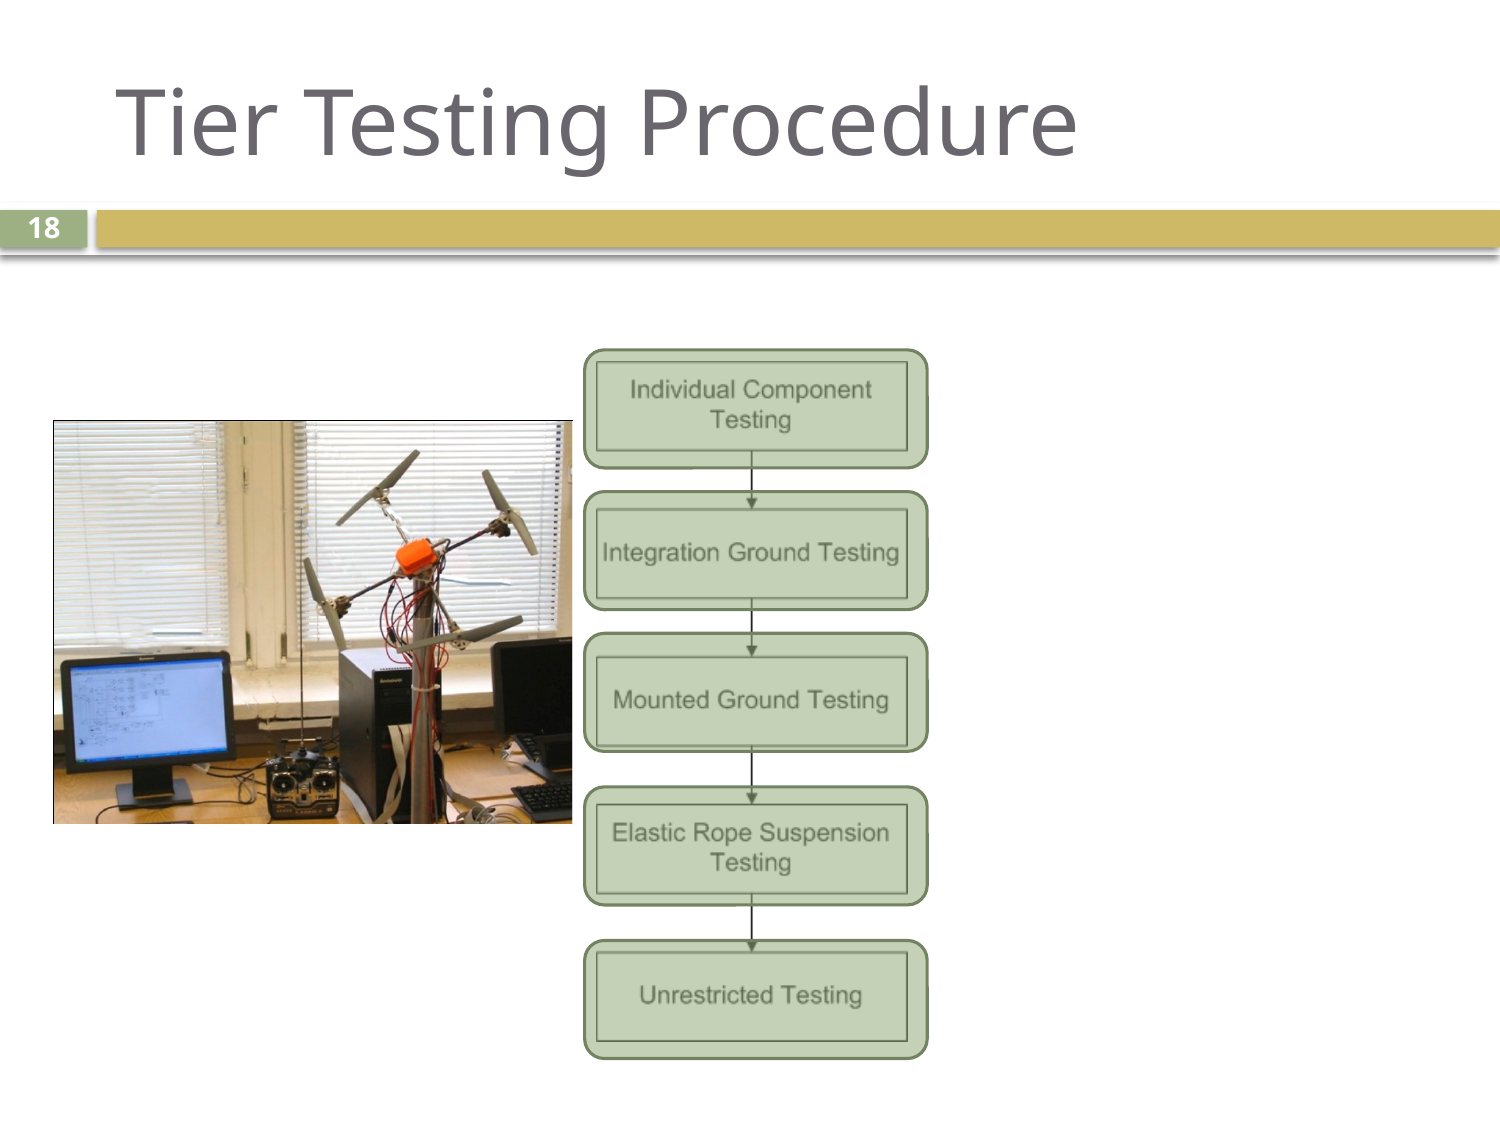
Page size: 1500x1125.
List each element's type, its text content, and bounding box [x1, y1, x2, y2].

picture [52, 420, 573, 825]
title Tier Testing Procedure [100, 37, 1438, 200]
text_box [913, 786, 929, 906]
slide_number 18 [0, 208, 88, 249]
text_box [913, 490, 929, 611]
text_box [583, 495, 590, 606]
text_box [583, 939, 929, 1061]
text_box [913, 632, 929, 753]
text_box [583, 348, 929, 469]
picture [596, 361, 908, 1042]
text_box [583, 637, 590, 748]
text_box [583, 790, 590, 901]
